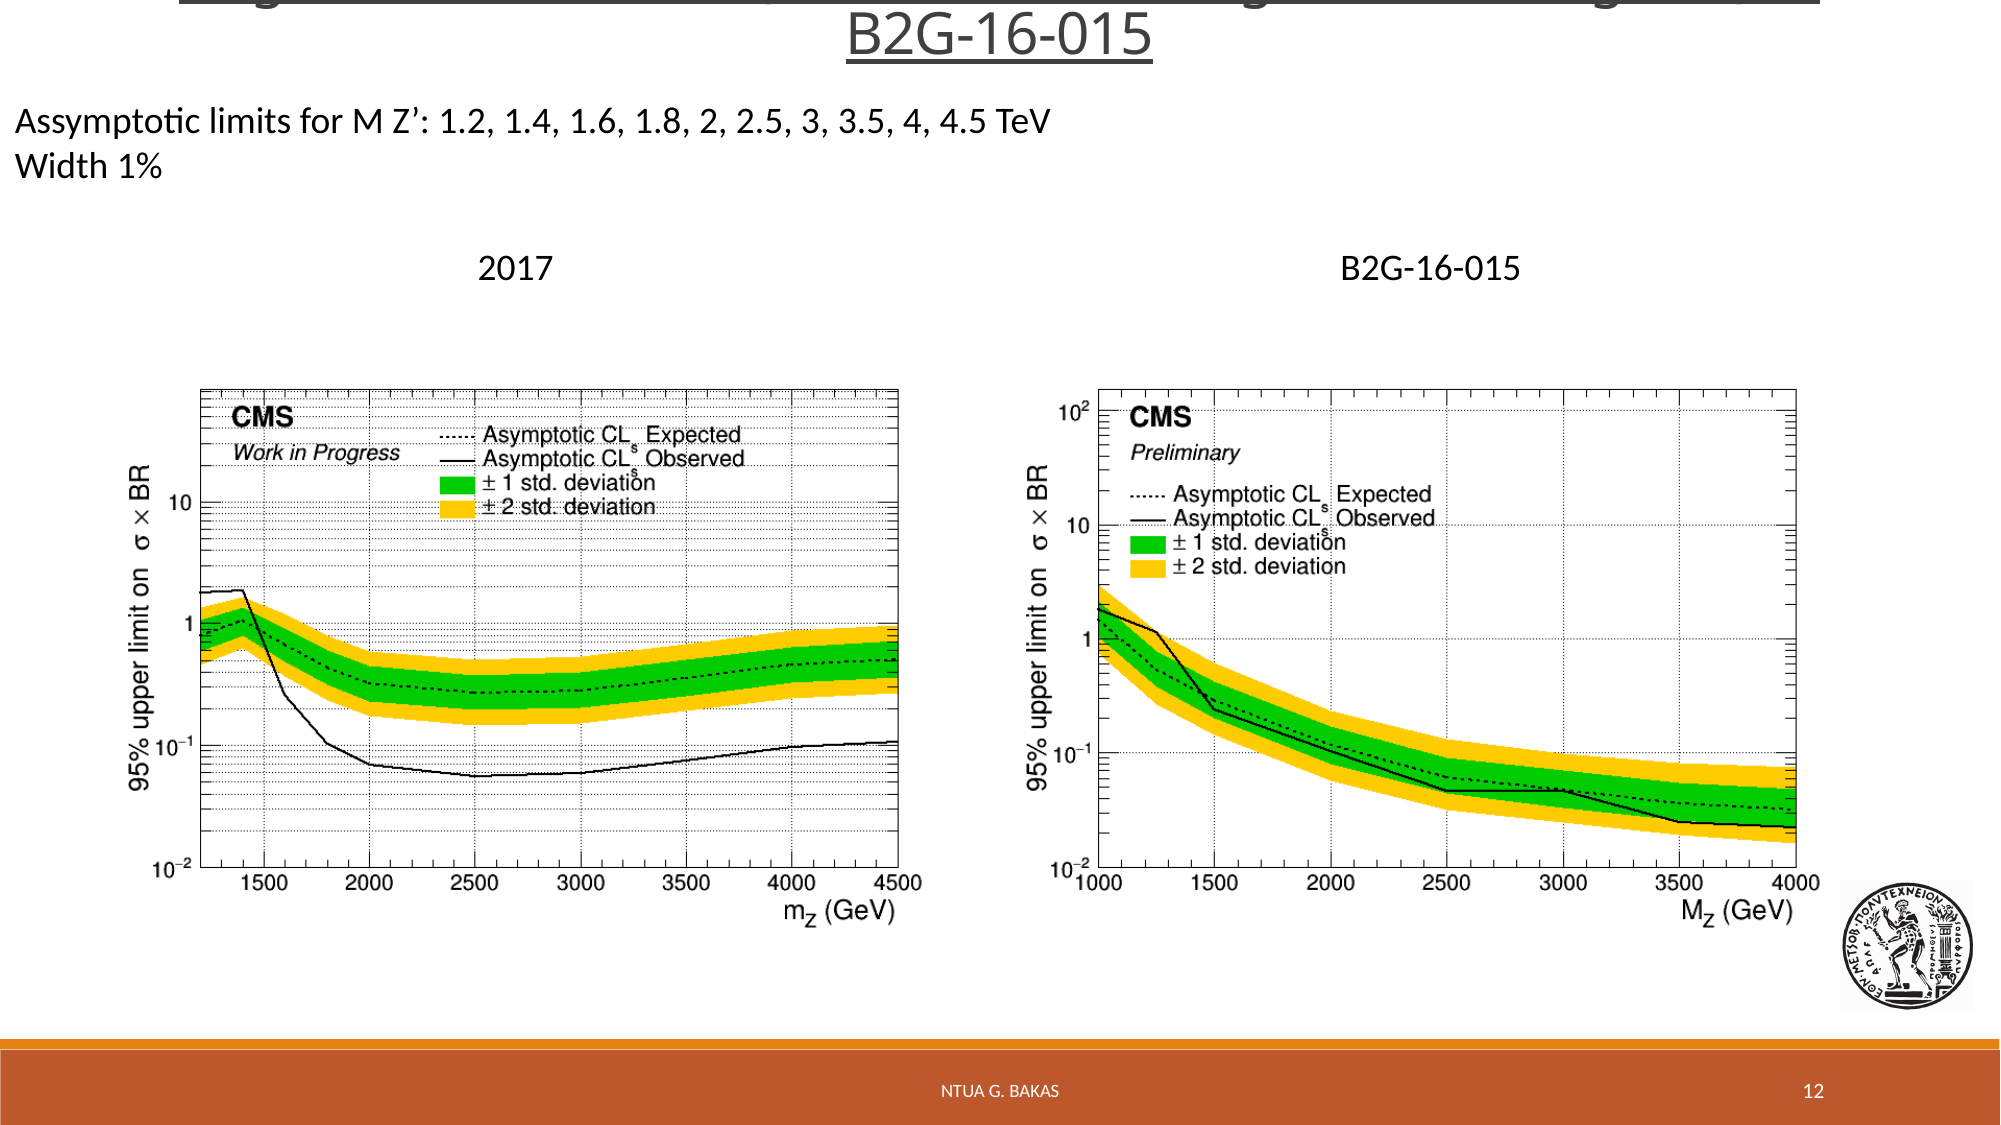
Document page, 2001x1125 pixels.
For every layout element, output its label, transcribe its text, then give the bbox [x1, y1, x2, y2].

text_box B2G-16-015 [1325, 235, 1537, 296]
slide_number 12 [1624, 1059, 1840, 1120]
picture [100, 342, 931, 940]
picture [999, 342, 1830, 940]
text_box Assymptotic limits for M Z’: 1.2, 1.4, 1.6, 1.8, 2, 2.5, 3, 3.5, 4, 4.5 TeV Width 1% [0, 88, 1116, 194]
picture [1839, 880, 1975, 1012]
footer NTUA G. Bakas [604, 1059, 1396, 1120]
text_box 2017 [462, 235, 569, 296]
text_box Angular Distributions (Brazilian Plot using extracted signal!!) vs B2G-16-015 [136, 0, 1863, 75]
